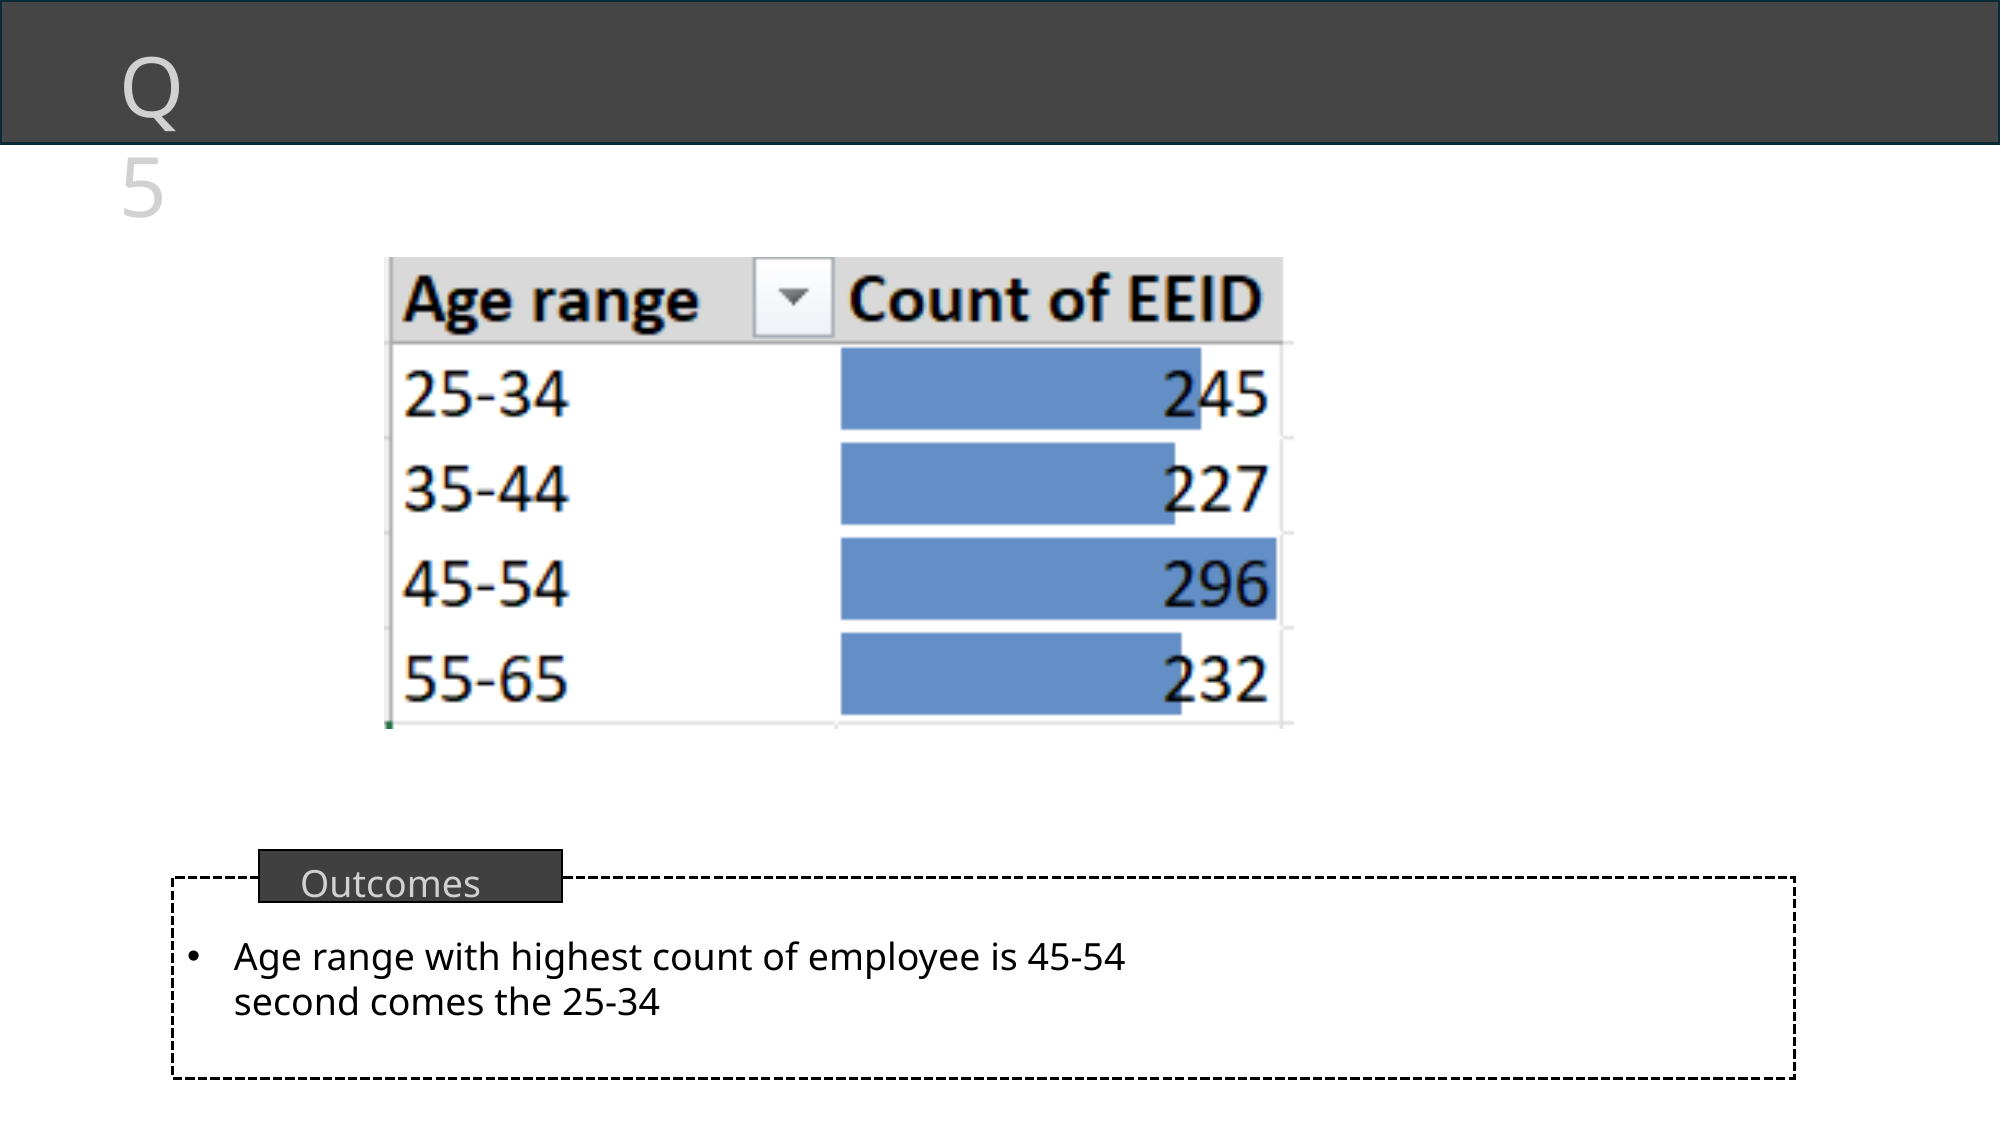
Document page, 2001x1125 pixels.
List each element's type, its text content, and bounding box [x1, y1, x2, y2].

text_box [0, 0, 2000, 145]
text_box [171, 849, 1795, 1079]
text_box Q5 [104, 27, 212, 242]
picture [383, 257, 1294, 729]
